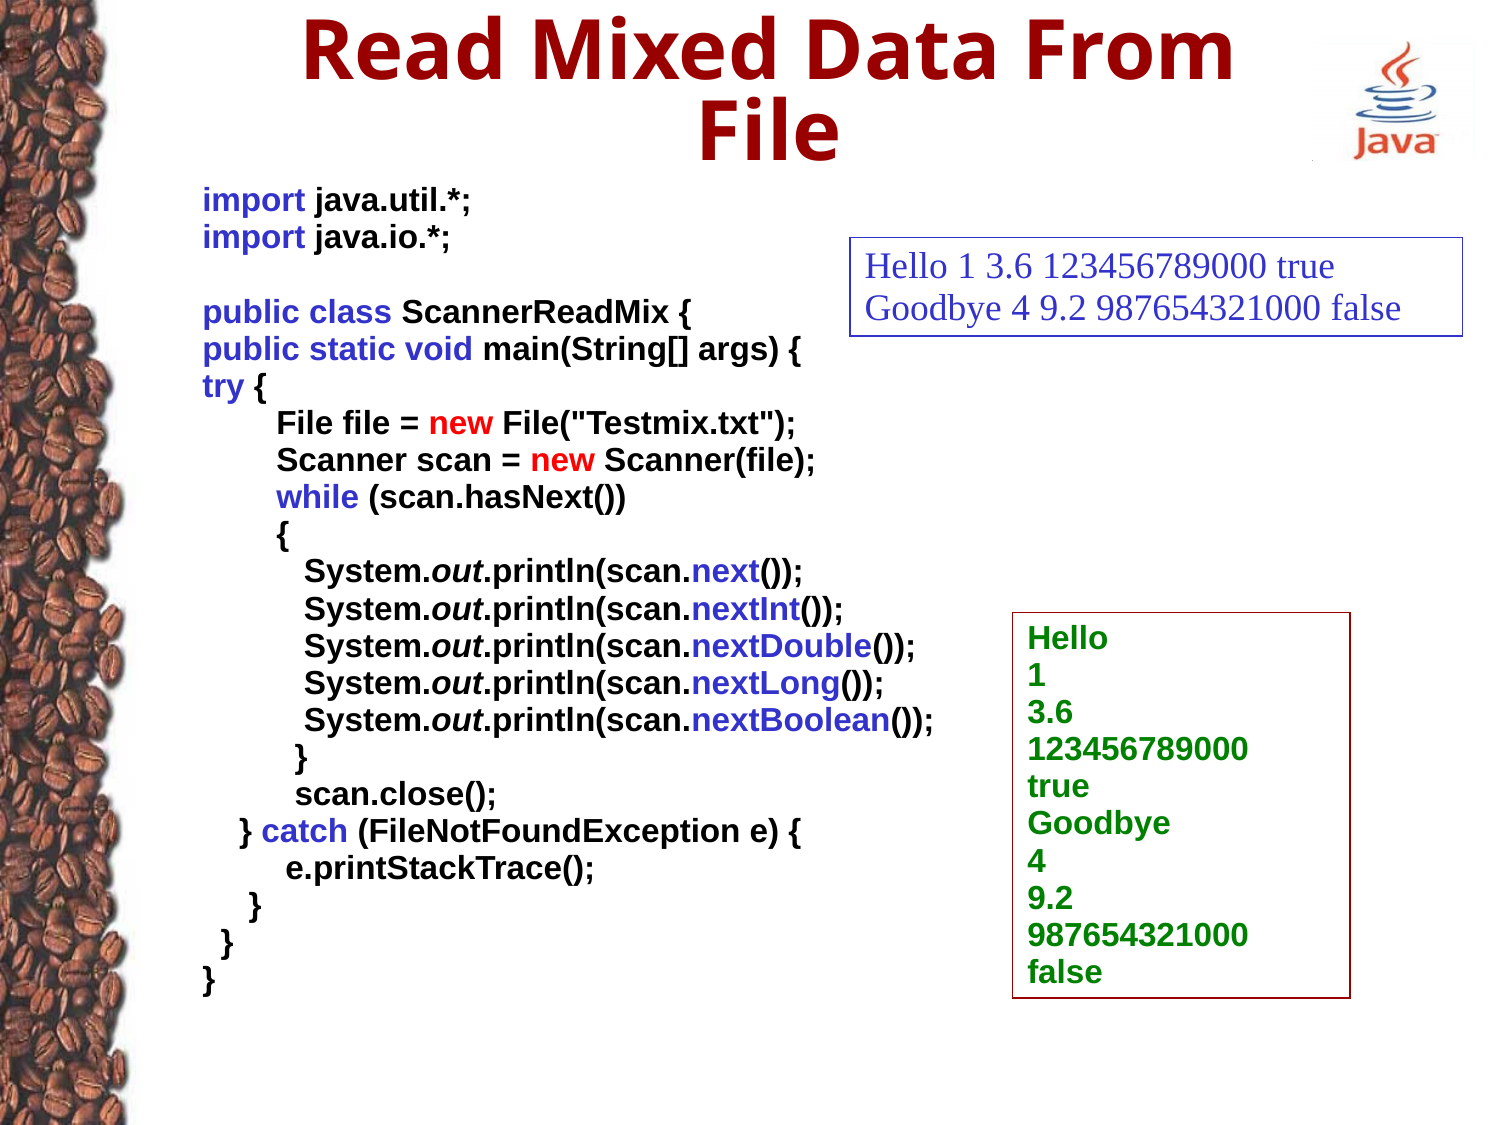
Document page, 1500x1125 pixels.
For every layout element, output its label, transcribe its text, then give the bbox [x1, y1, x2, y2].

text_box import java.util.*; import java.io.*; public class ScannerReadMix { public static void main(String[] args) { try { File file = new File("Testmix.txt"); Scanner scan = new Scanner(file); while (scan.hasNext()) { System.out.println(scan.next()); System.out.println(scan.nextInt()); System.out.println(scan.nextDouble()); System.out.println(scan.nextLong()); System.out.println(scan.nextBoolean()); } scan.close(); } catch (FileNotFoundException e) { e.printStackTrace(); } } } [187, 174, 1000, 1006]
text_box Hello 1 3.6 123456789000 true Goodbye 4 9.2 987654321000 false [849, 237, 1463, 336]
picture [1312, 37, 1475, 161]
picture [0, 0, 141, 1125]
text_box Hello 1 3.6 123456789000 true Goodbye 4 9.2 987654321000 false [1012, 612, 1350, 999]
title Read Mixed Data From File [274, 37, 1263, 154]
